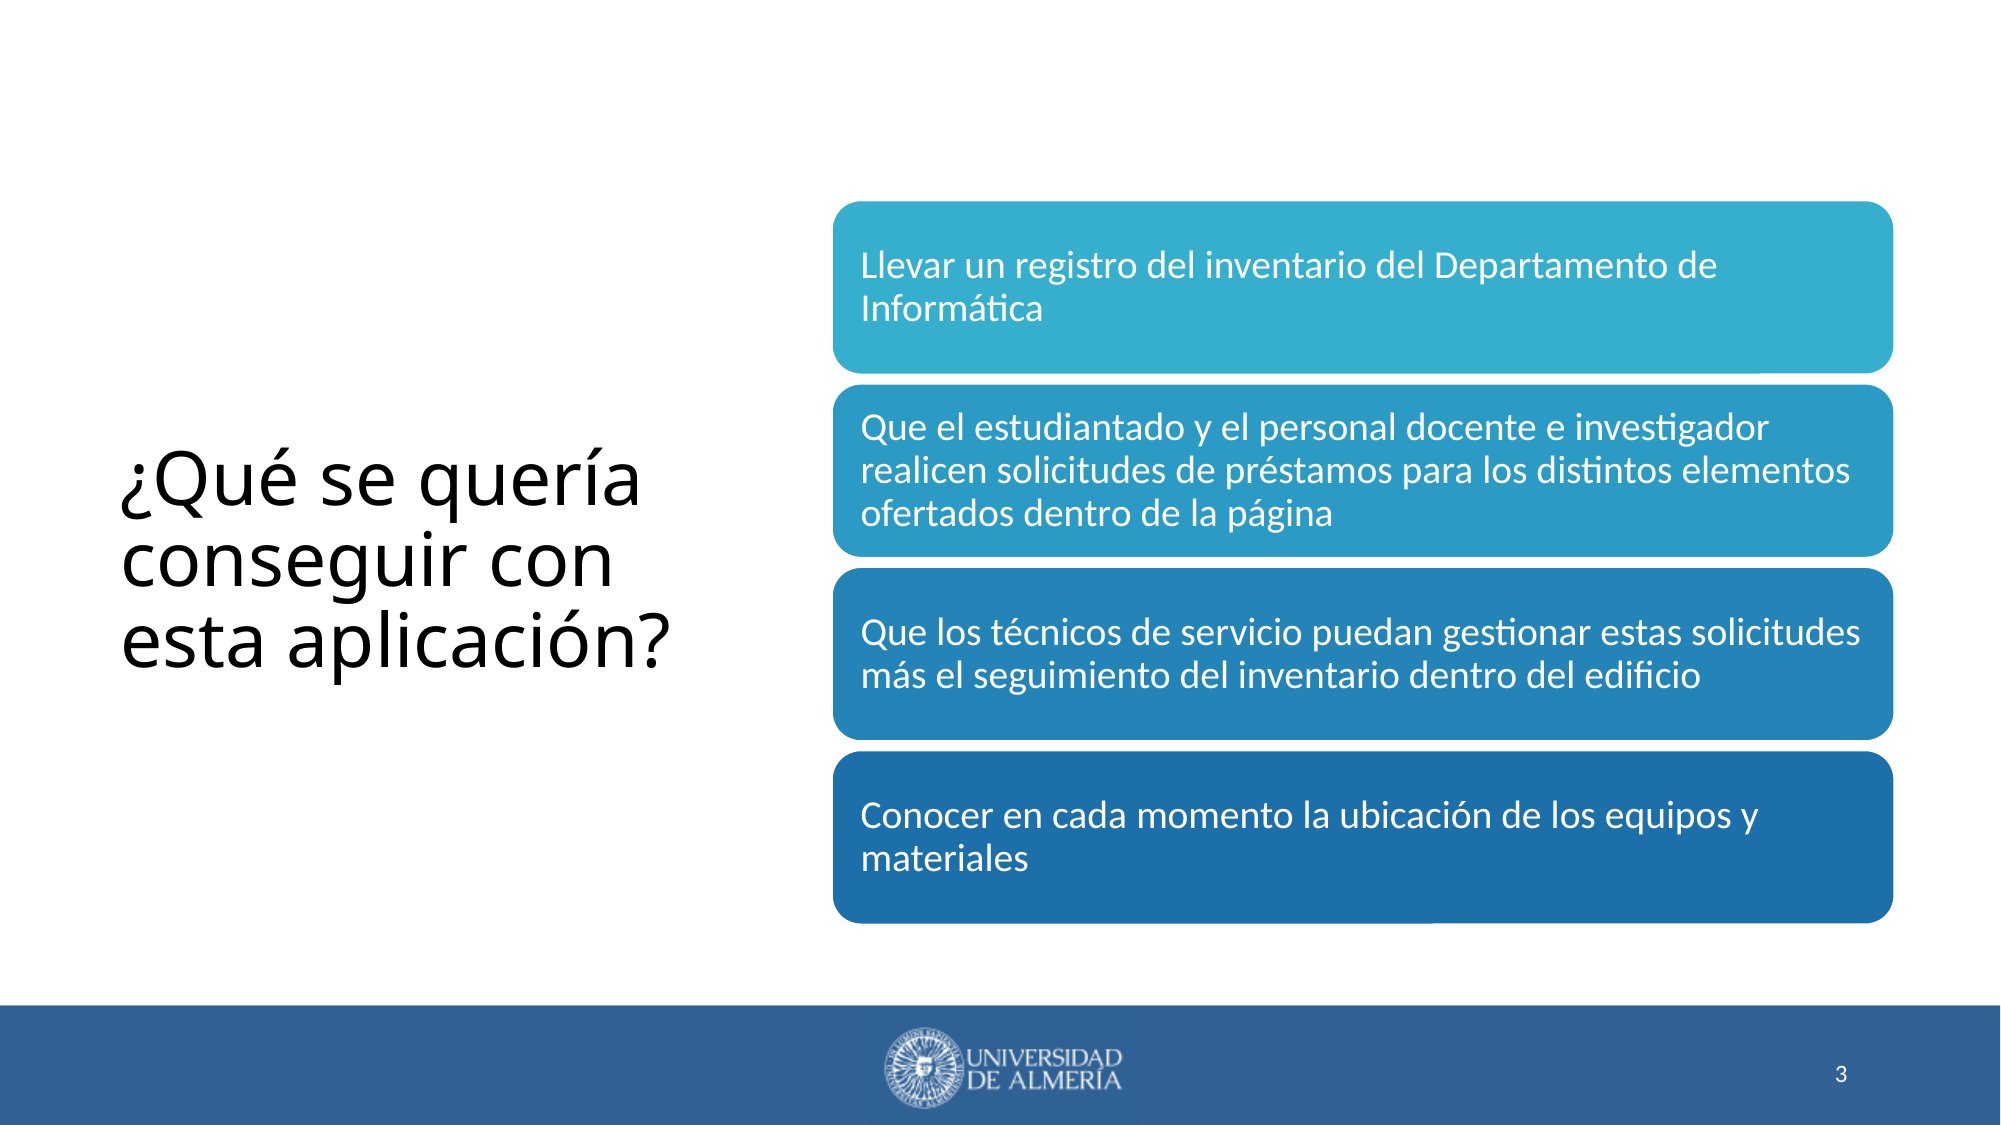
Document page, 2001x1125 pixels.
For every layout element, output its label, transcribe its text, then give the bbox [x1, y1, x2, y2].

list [831, 191, 1895, 933]
slide_number 3 [1412, 1042, 1863, 1103]
title ¿Qué se quería conseguir con esta aplicación? [105, 192, 756, 933]
